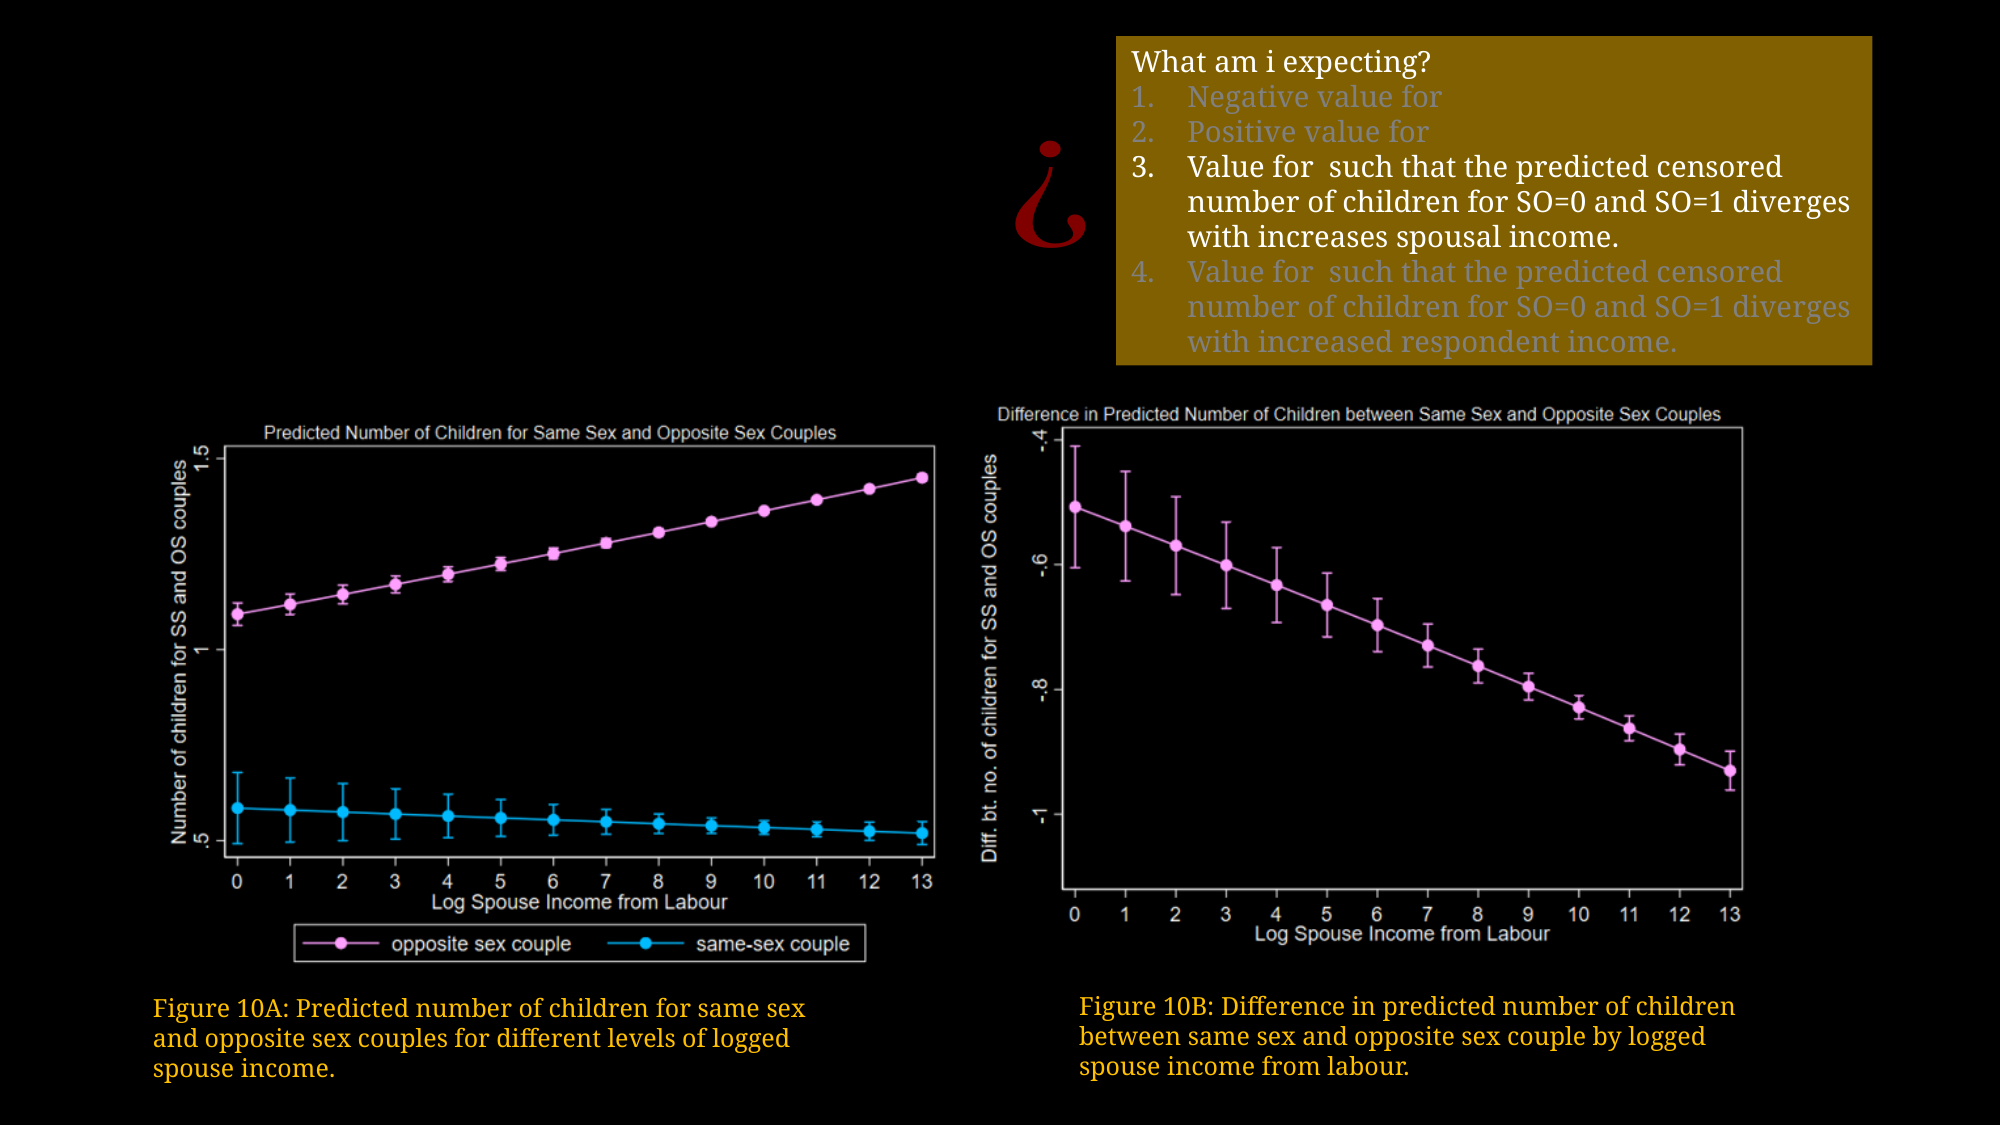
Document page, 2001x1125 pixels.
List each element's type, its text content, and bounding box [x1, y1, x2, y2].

text_box Figure 10B: Difference in predicted number of children between same sex and opposite sex couple by logged spouse income from labour. [1079, 991, 1778, 1081]
text_box Figure 10A: Predicted number of children for same sex and opposite sex couples for different levels of logged spouse income. [152, 992, 830, 1035]
picture [152, 380, 1815, 991]
